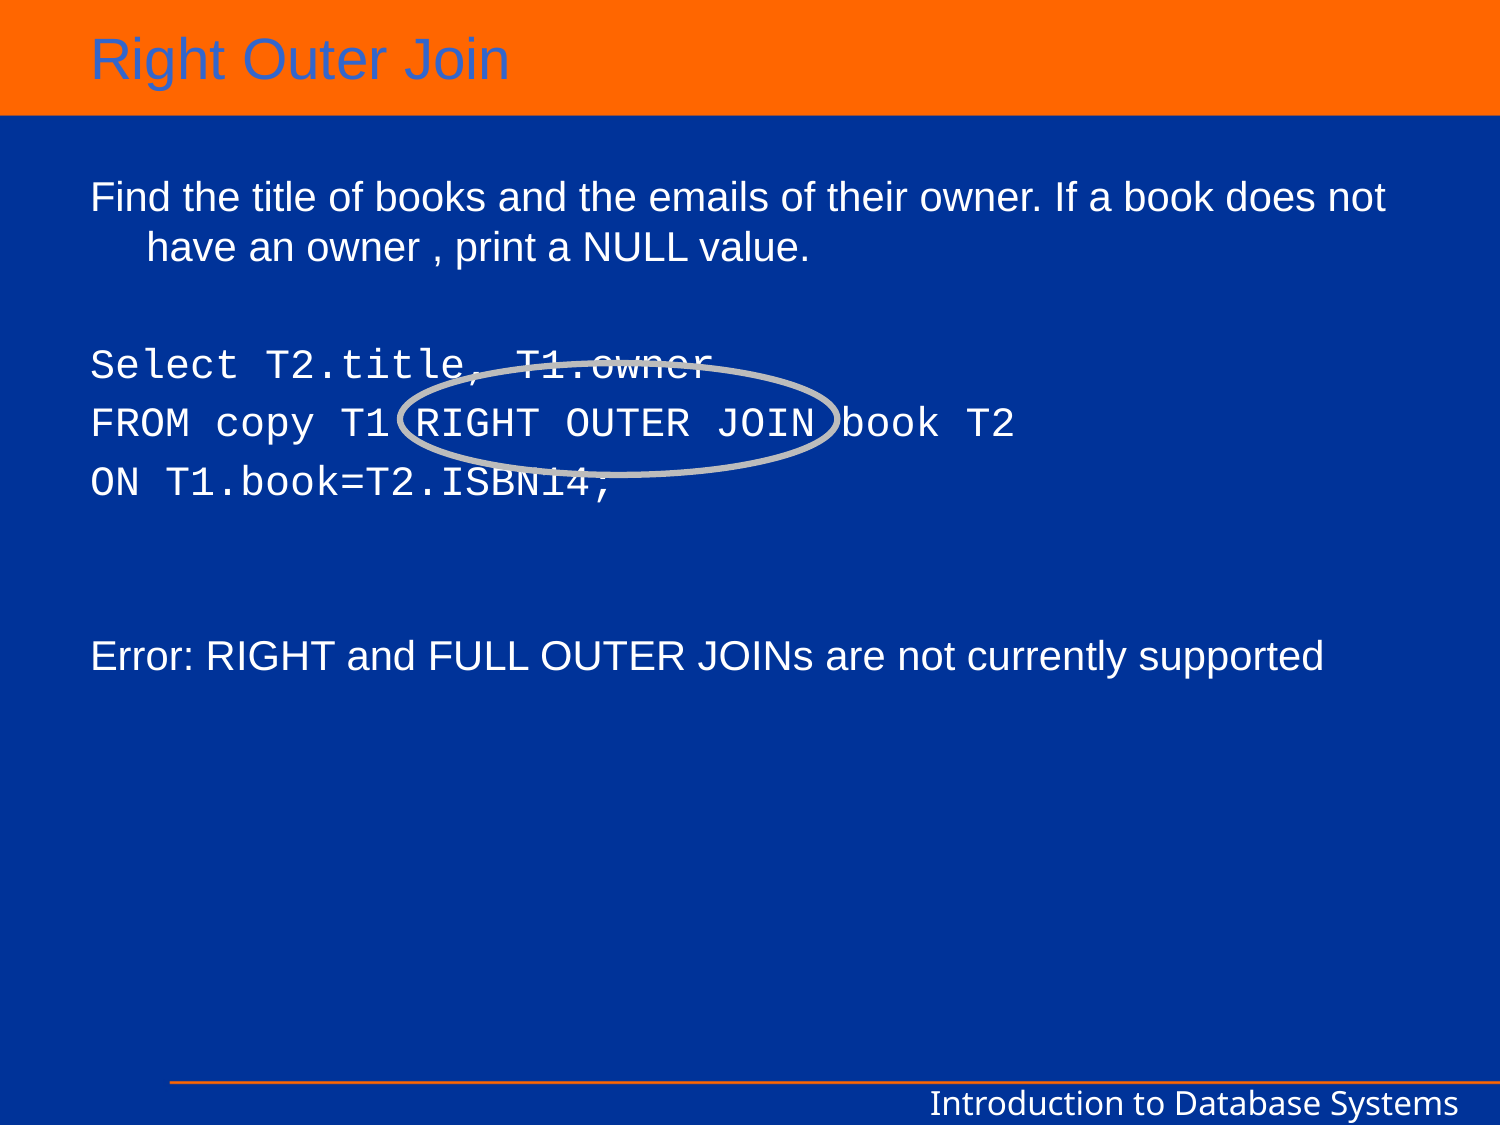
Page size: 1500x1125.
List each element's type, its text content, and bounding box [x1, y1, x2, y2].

text_box [397, 360, 840, 478]
picture [0, 0, 1500, 1125]
list Find the title of books and the emails of their owner. If a book does not have an owner , print a NULL value. Select T2.title, T1.owner FROM copy T1 RIGHT OUTER JOIN book T2 ON T1.book=T2.ISBN14; Error: RIGHT and FULL OUTER JOINs are not currently supported [74, 162, 1426, 1063]
title Right Outer Join [74, 0, 1426, 151]
footer Introduction to Database Systems [799, 1074, 1476, 1125]
